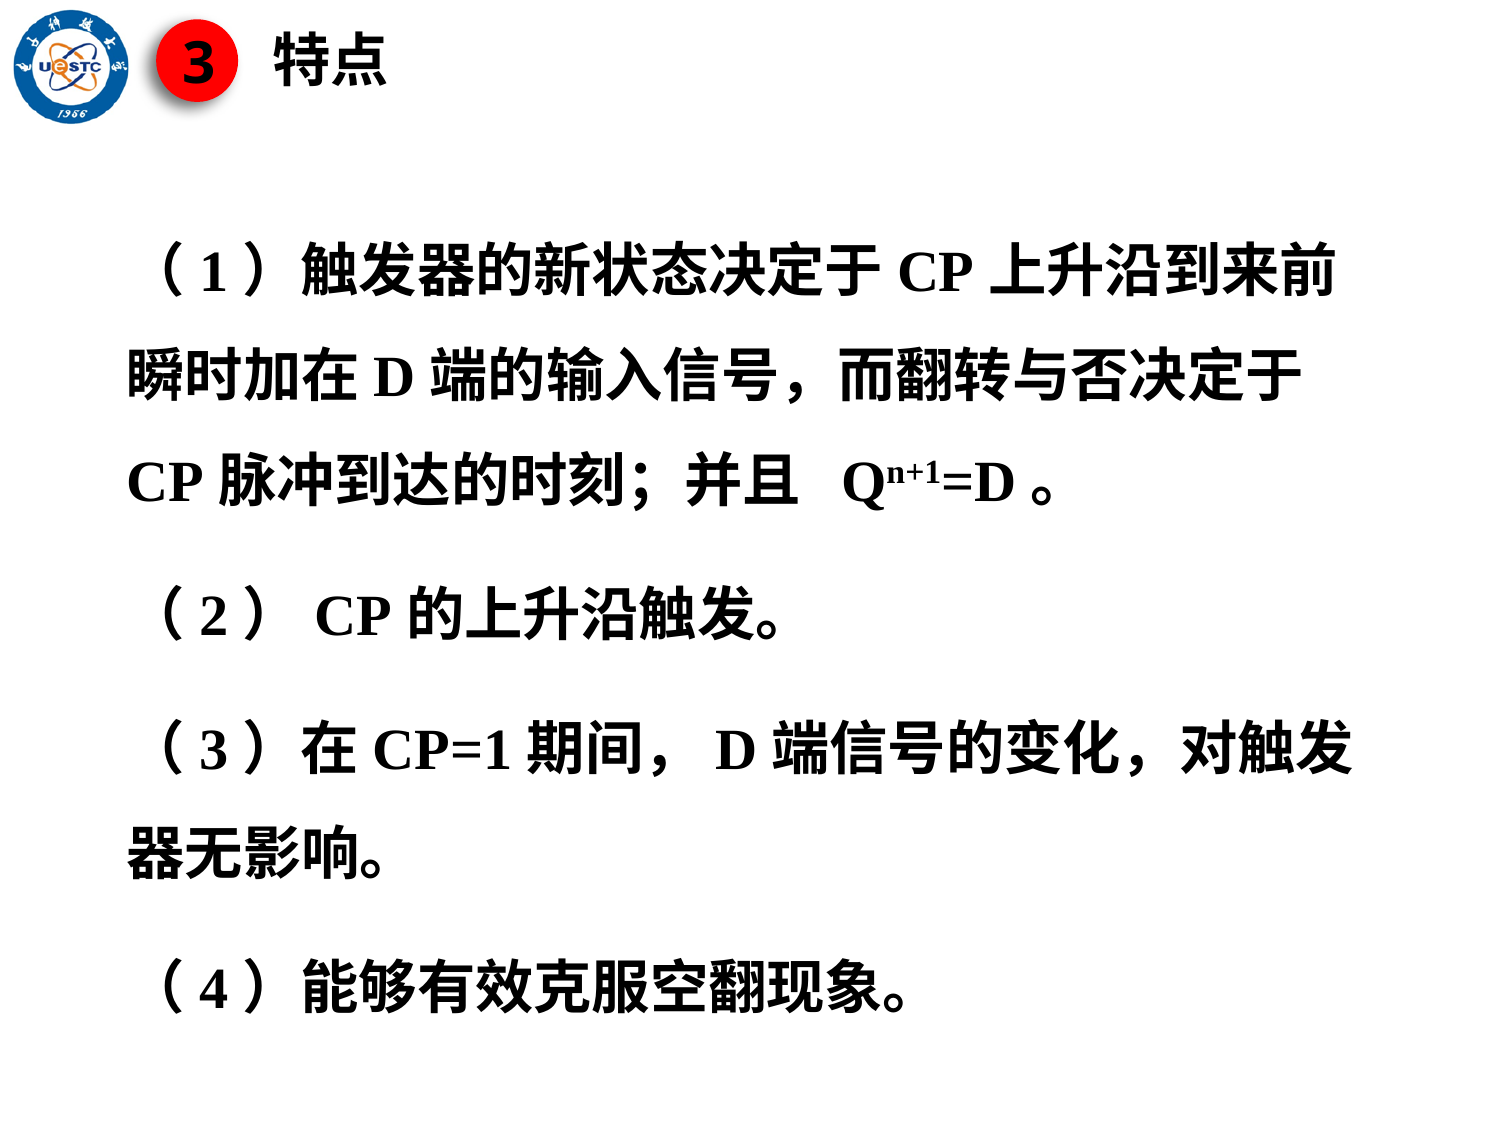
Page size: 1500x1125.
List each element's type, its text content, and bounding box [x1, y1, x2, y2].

text_box 3 [154, 17, 241, 105]
picture [6, 8, 136, 126]
text_box 特点 [257, 16, 404, 101]
text_box （1）触发器的新状态决定于CP上升沿到来前瞬时加在D端的输入信号，而翻转与否决定于CP脉冲到达的时刻；并且 Qn+1=D。 （2）CP的上升沿触发。 （3）在CP=1期间，D端信号的变化，对触发器无影响。 （4）能够有效克服空翻现象。 [112, 190, 1388, 1028]
